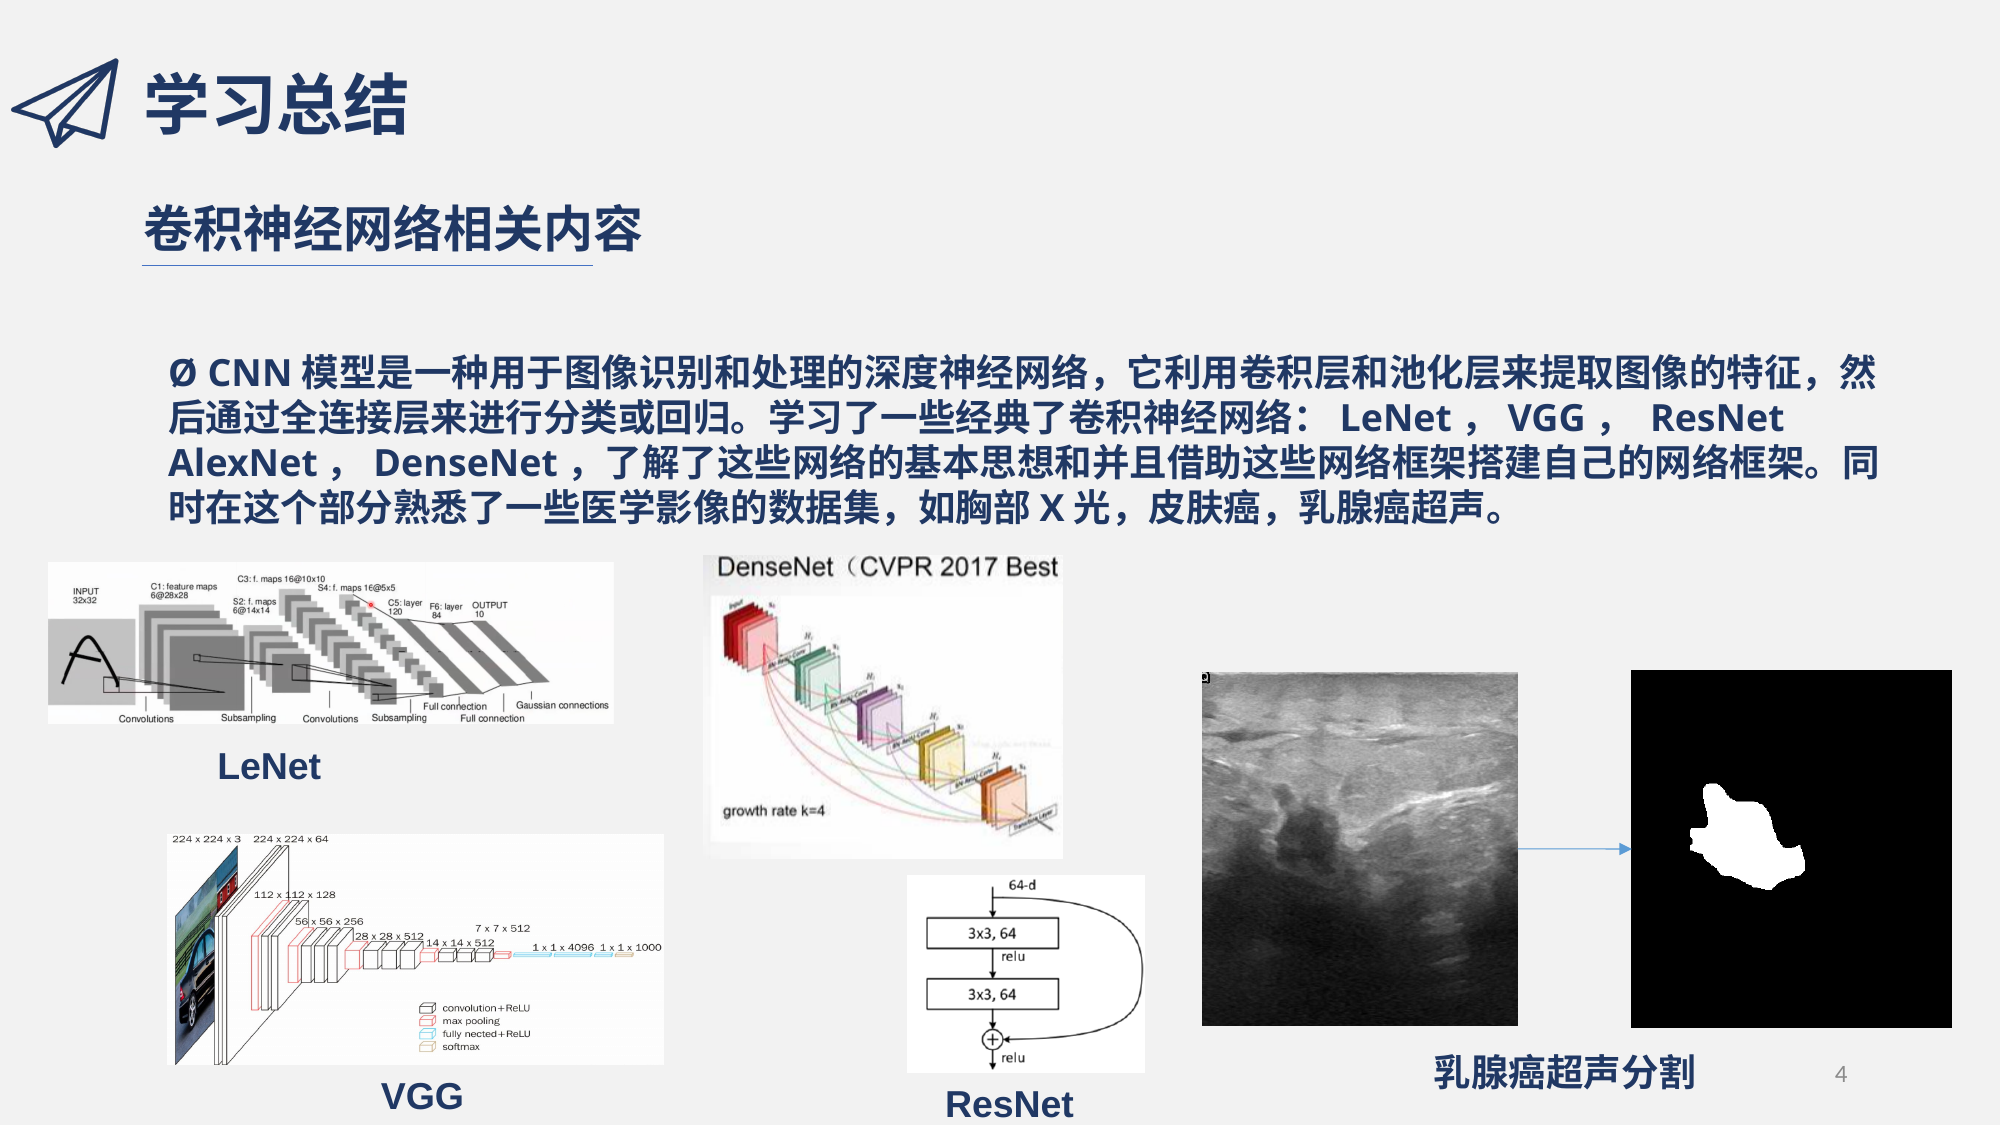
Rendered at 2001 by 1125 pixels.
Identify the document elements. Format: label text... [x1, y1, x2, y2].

text_box 卷积神经网络相关内容 [128, 190, 665, 265]
text_box ResNet [930, 1073, 1122, 1125]
picture [166, 834, 664, 1065]
text_box LeNet [202, 734, 364, 795]
text_box VGG [366, 1065, 481, 1125]
text_box 学习总结 [129, 55, 439, 150]
picture [48, 562, 615, 724]
picture [703, 554, 1063, 859]
picture [0, 45, 129, 161]
slide_number 4 [1412, 1042, 1863, 1103]
picture [1202, 672, 1518, 1026]
picture [1631, 670, 1952, 1028]
picture [907, 875, 1145, 1073]
text_box 乳腺癌超声分割 [1419, 1041, 1731, 1102]
text_box Ø CNN模型是一种用于图像识别和处理的深度神经网络，它利用卷积层和池化层来提取图像的特征，然后通过全连接层来进行分类或回归。学习了一些经典了卷积神经网络：LeNet，VGG， ResNet AlexNet，DenseNet，了解了这些网络的基本思想和并且借助这些网络框架搭建自己的网络框架。同时在这个部分熟悉了一些医学影像的数据集，如胸部X光，皮肤癌，乳腺癌超声。 [153, 341, 1908, 537]
